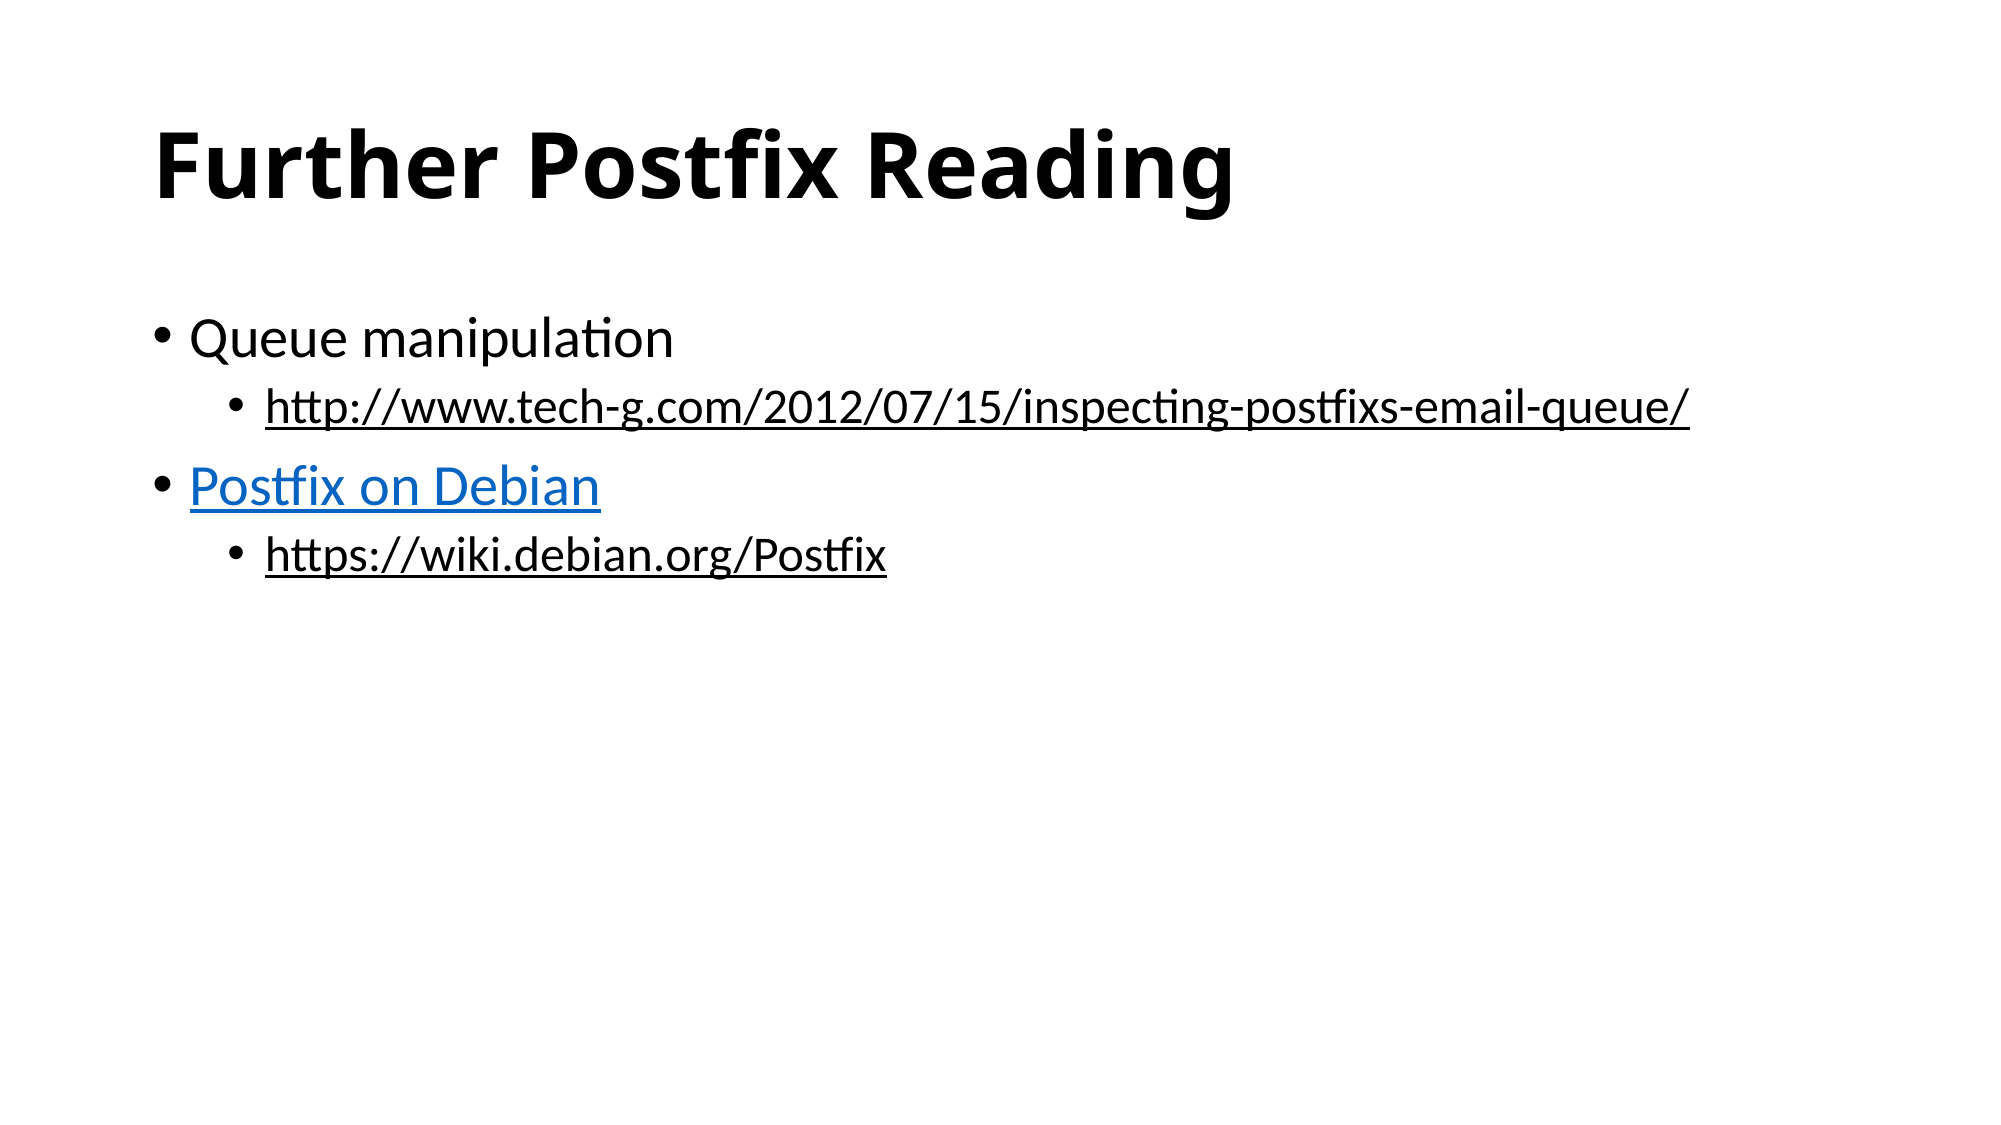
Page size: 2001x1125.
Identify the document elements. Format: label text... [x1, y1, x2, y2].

list Queue manipulation http://www.tech-g.com/2012/07/15/inspecting-postfixs-email-queue/ Postfix on Debian https://wiki.debian.org/Postfix [137, 299, 1863, 1014]
title Further Postfix Reading [137, 59, 1863, 278]
